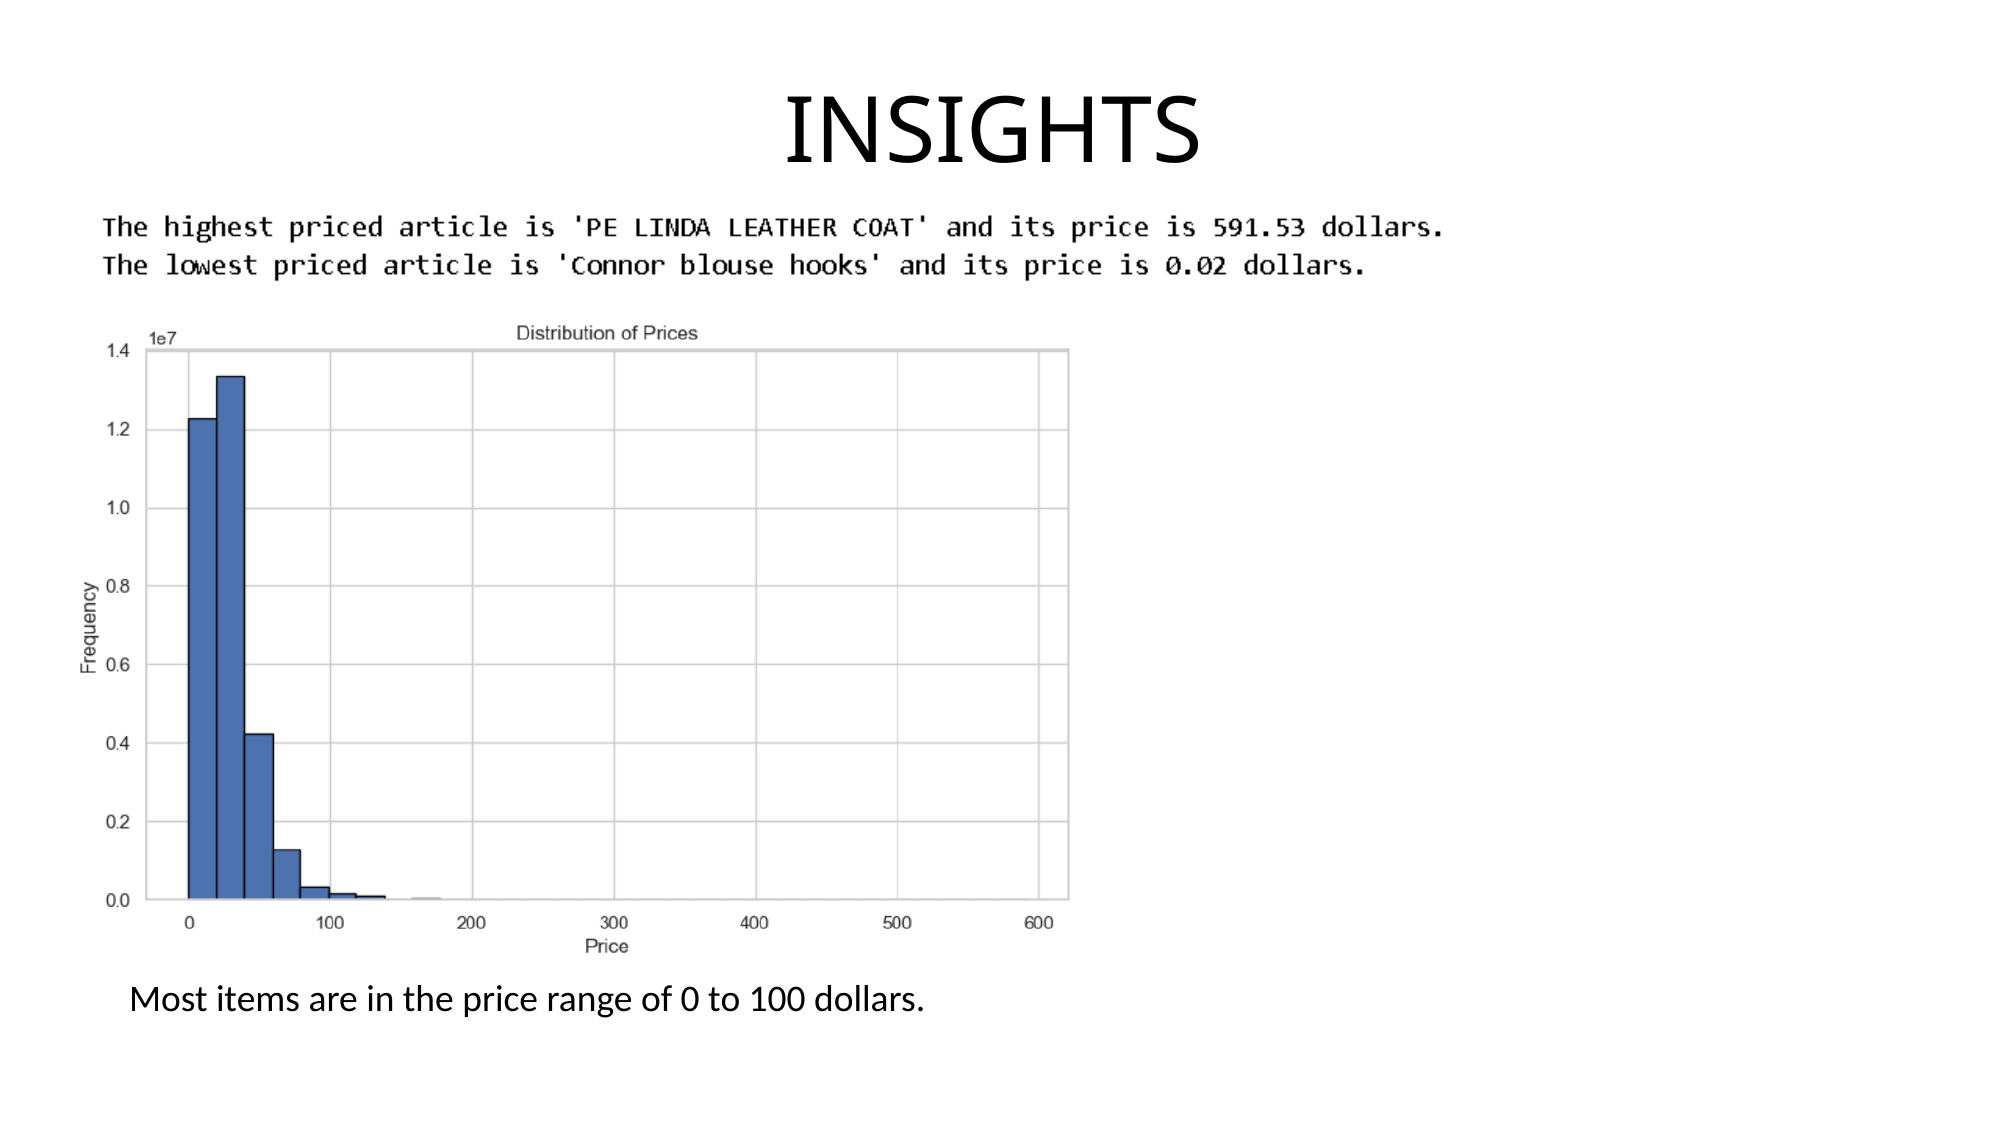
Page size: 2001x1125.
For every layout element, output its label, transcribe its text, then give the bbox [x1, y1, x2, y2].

picture [60, 319, 1092, 967]
picture [94, 211, 1453, 289]
text_box Most items are in the price range of 0 to 100 dollars. [114, 966, 1881, 1027]
title INSIGHTS [137, 59, 1850, 206]
